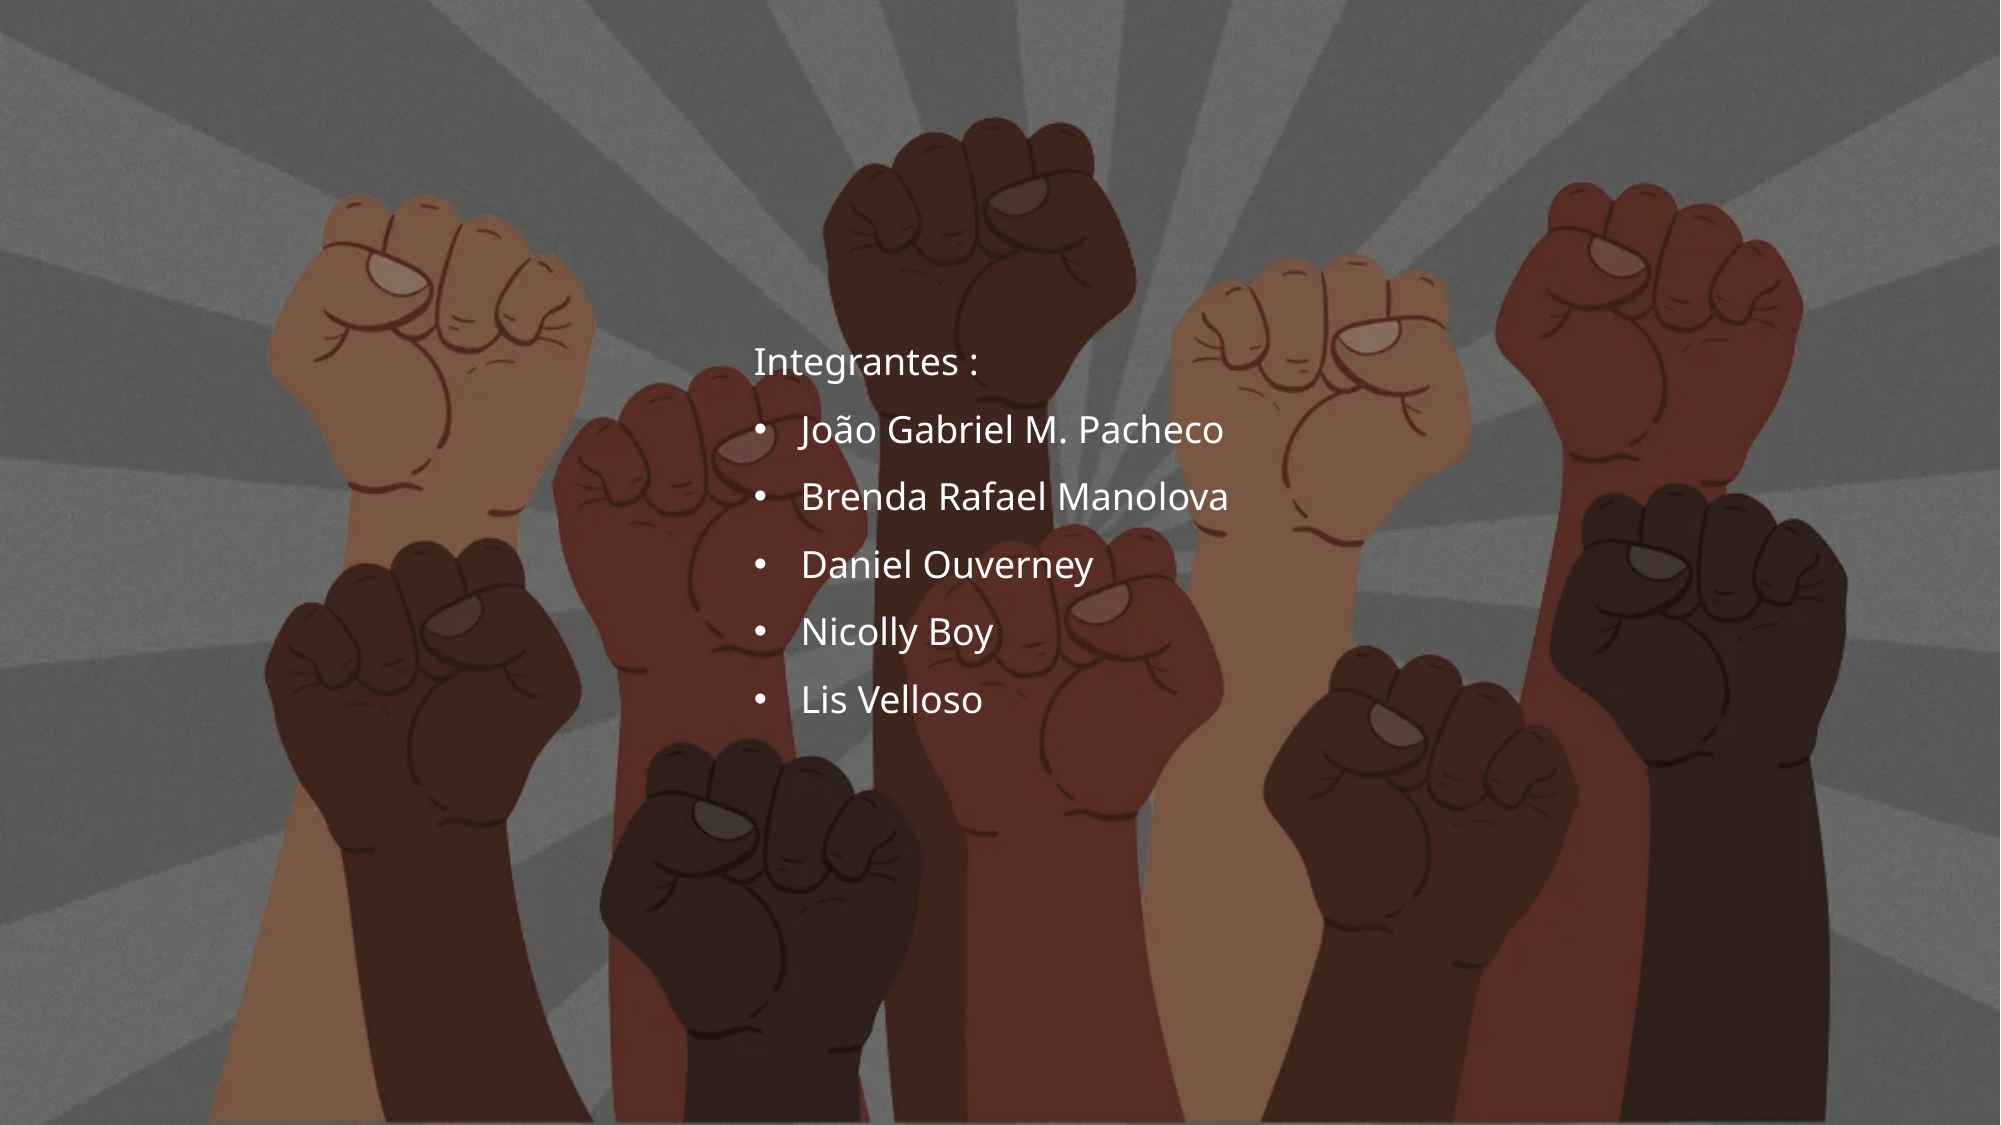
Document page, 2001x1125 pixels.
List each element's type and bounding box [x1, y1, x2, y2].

list [0, 0, 2000, 1125]
